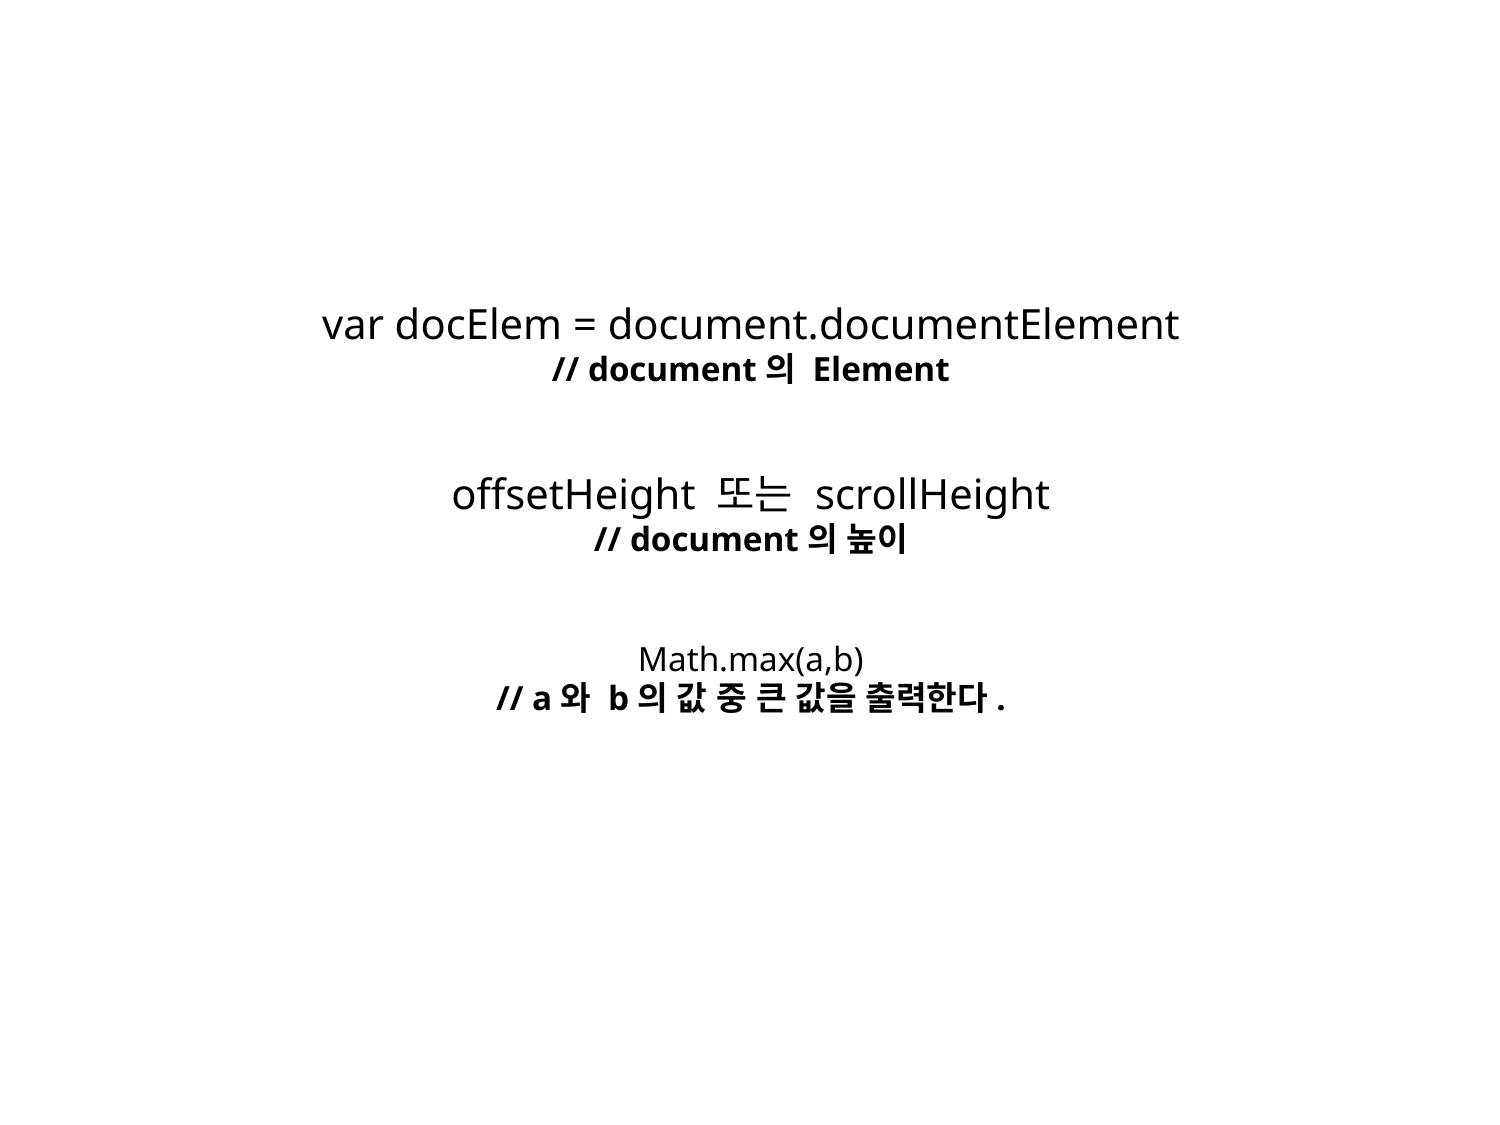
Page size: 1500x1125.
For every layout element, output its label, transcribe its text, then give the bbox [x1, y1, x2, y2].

text_box var docElem = document.documentElement // document의 Element offsetHeight 또는 scrollHeight // document의 높이 Math.max(a,b) // a와 b의 값 중 큰 값을 출력한다. [0, 290, 1500, 725]
